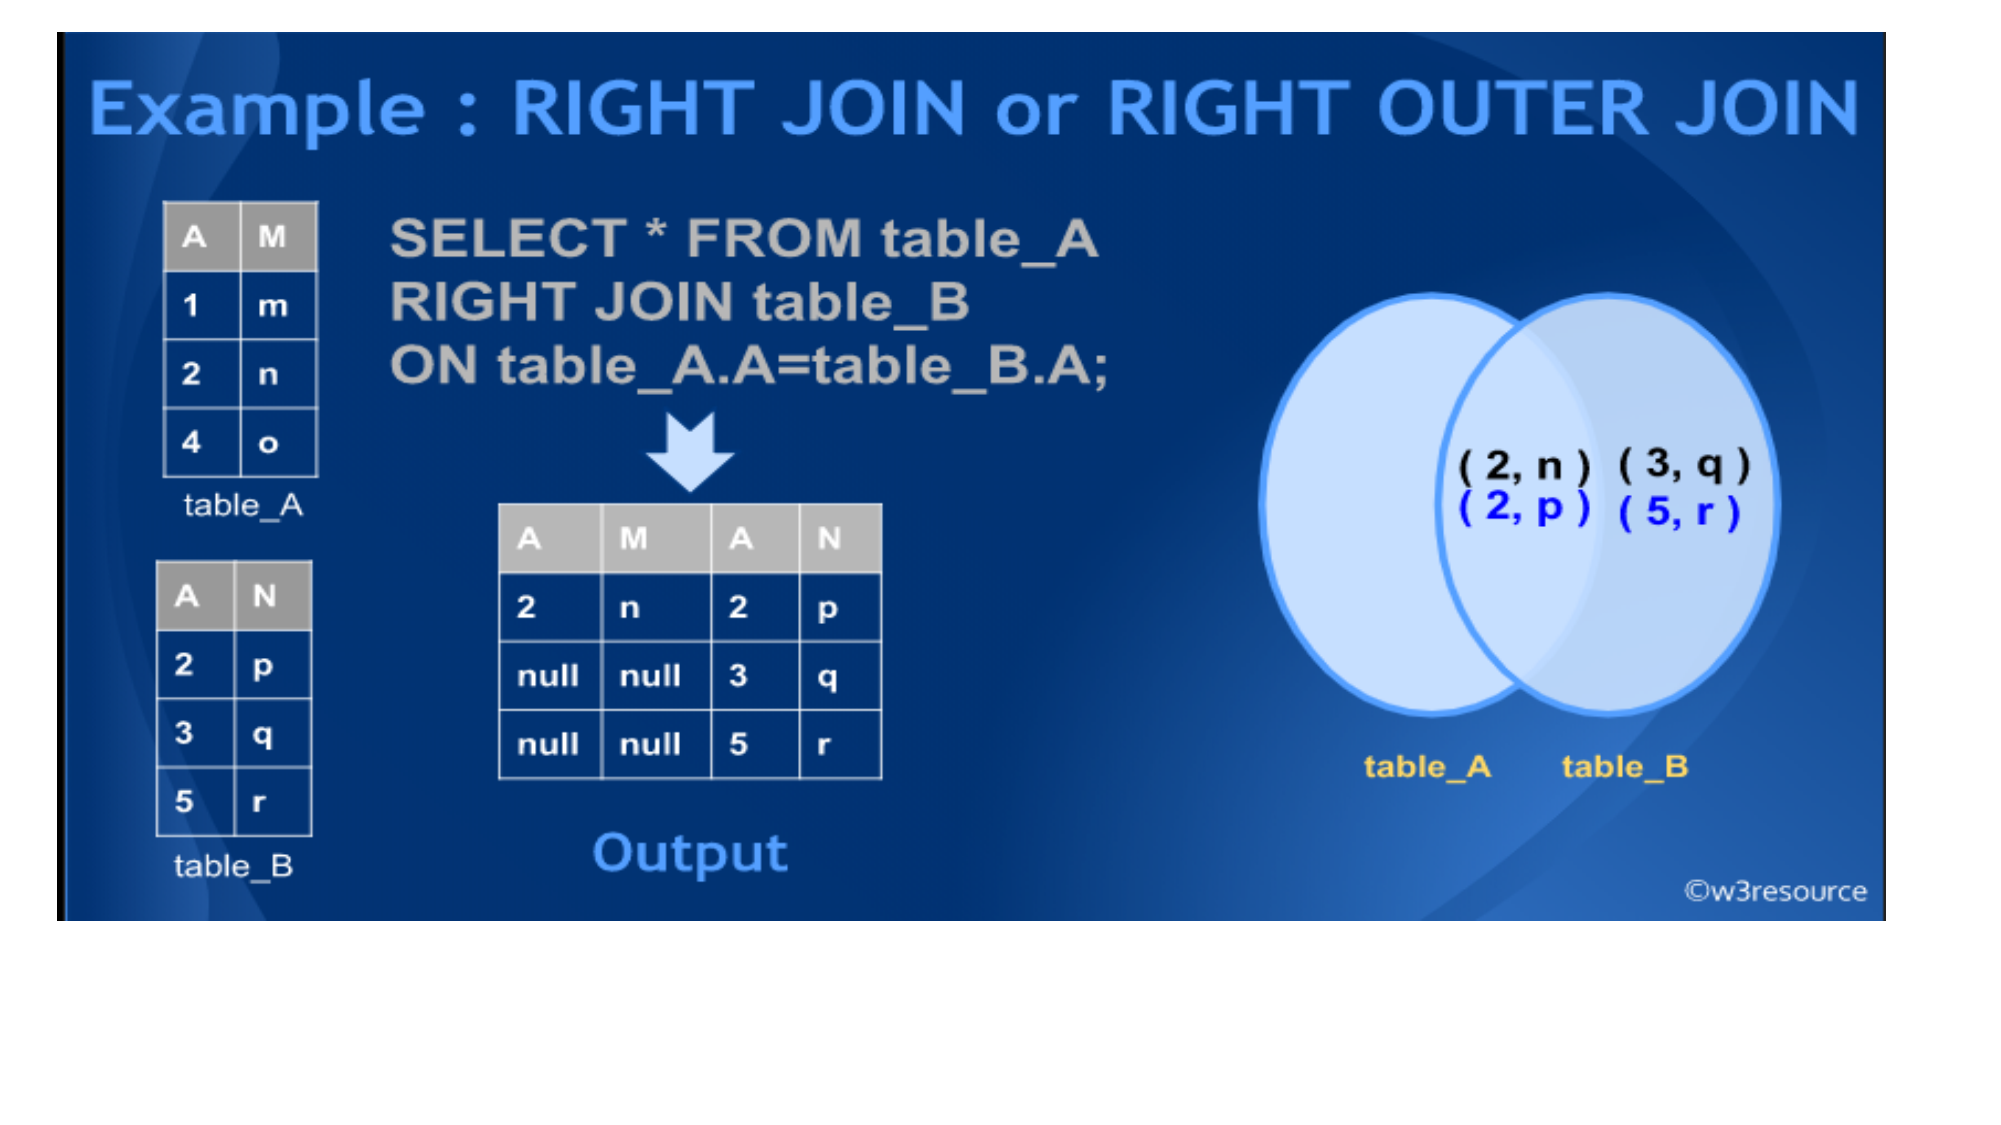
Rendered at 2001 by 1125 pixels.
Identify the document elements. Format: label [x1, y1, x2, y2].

picture [57, 32, 1886, 921]
